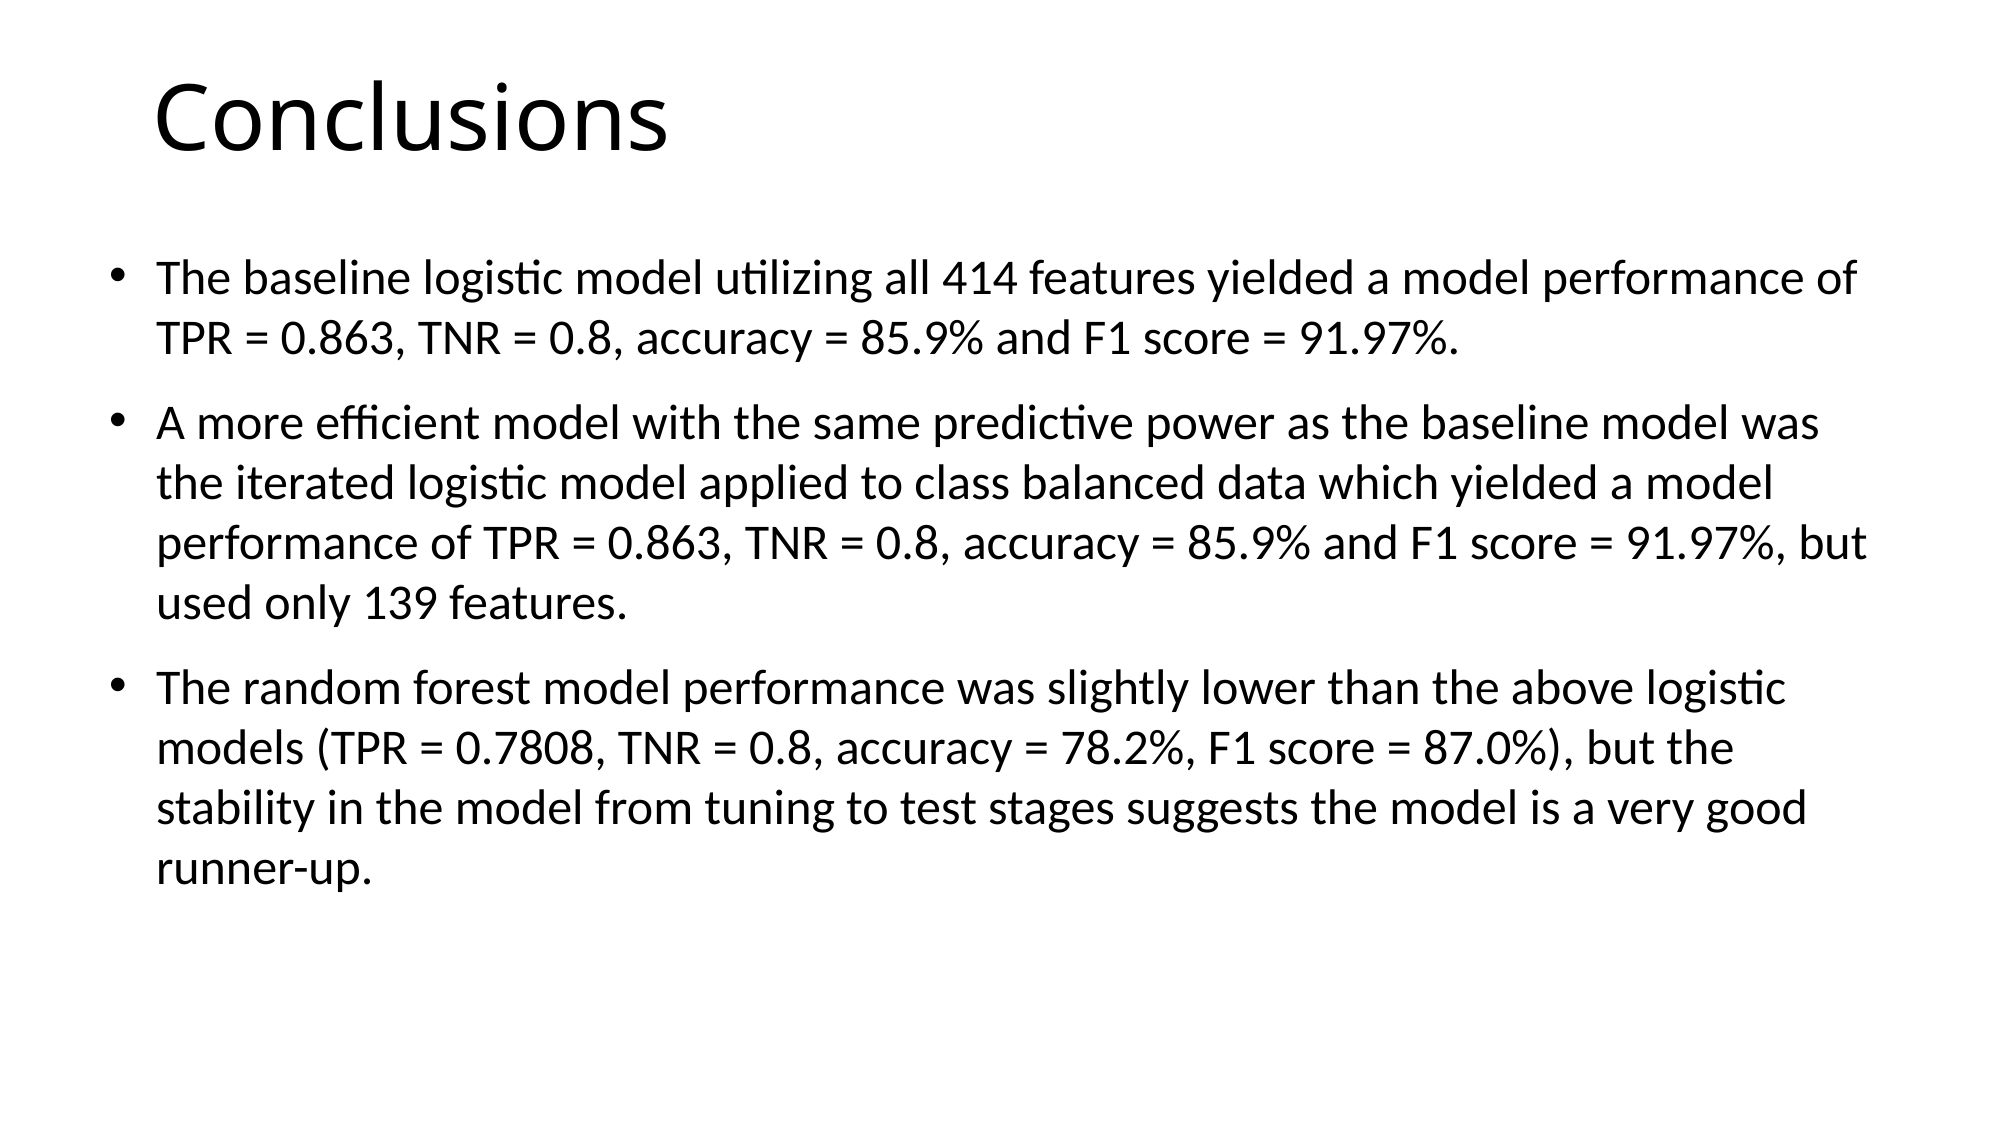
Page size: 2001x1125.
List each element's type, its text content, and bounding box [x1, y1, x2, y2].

title Conclusions [137, 59, 1863, 182]
text_box The baseline logistic model utilizing all 414 features yielded a model performance of TPR = 0.863, TNR = 0.8, accuracy = 85.9% and F1 score = 91.97%. A more efficient model with the same predictive power as the baseline model was the iterated logistic model applied to class balanced data which yielded a model performance of TPR = 0.863, TNR = 0.8, accuracy = 85.9% and F1 score = 91.97%, but used only 139 features. The random forest model performance was slightly lower than the above logistic models (TPR = 0.7808, TNR = 0.8, accuracy = 78.2%, F1 score = 87.0%), but the stability in the model from tuning to test stages suggests the model is a very good runner-up. [94, 236, 1899, 902]
